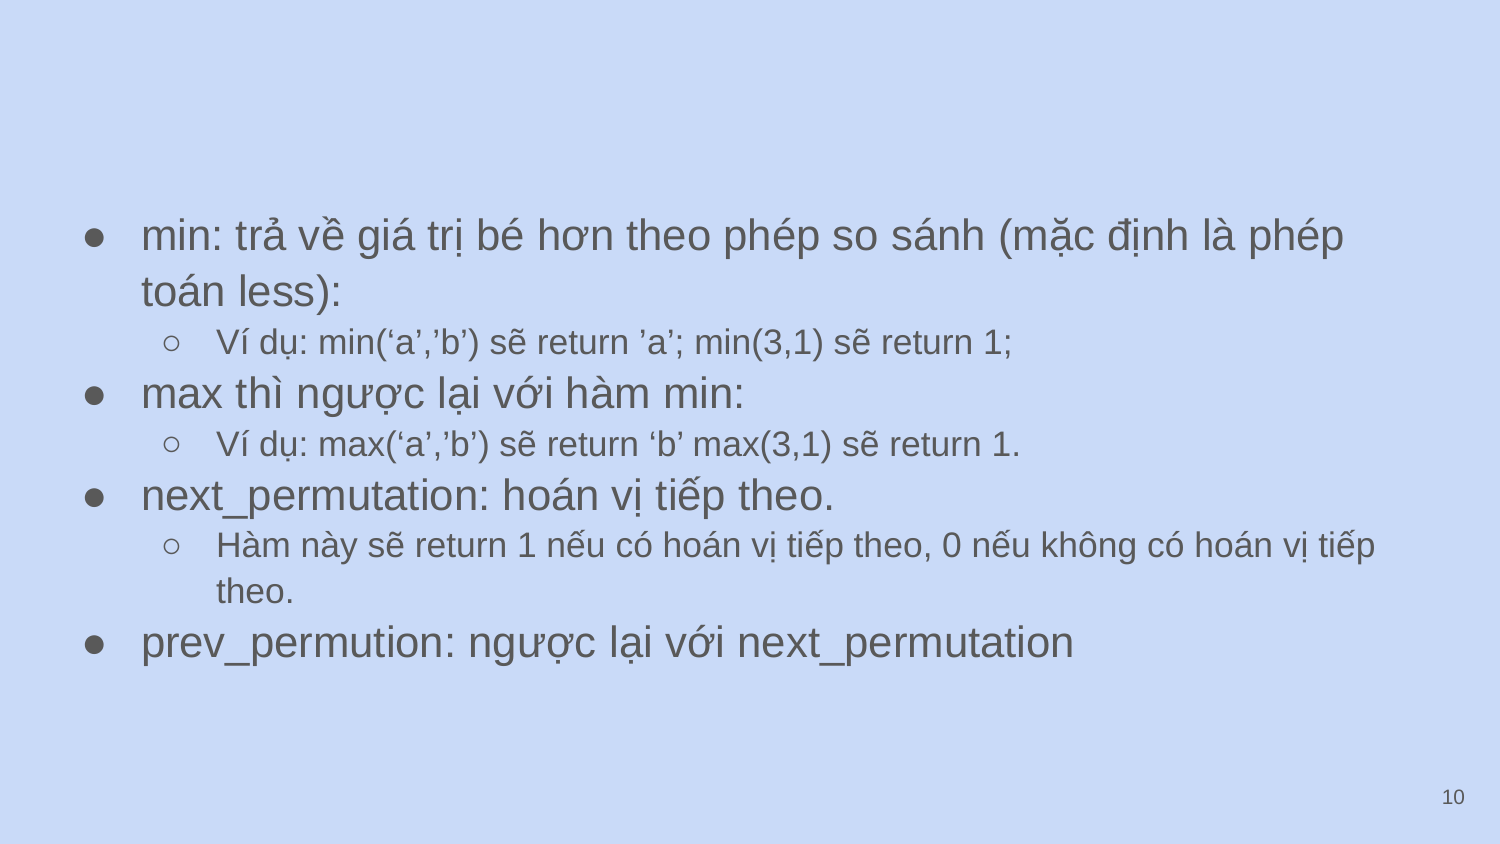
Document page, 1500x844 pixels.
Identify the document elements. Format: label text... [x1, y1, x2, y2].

list min: trả về giá trị bé hơn theo phép so sánh (mặc định là phép toán less): Ví dụ: min(‘a’,’b’) sẽ return ’a’; min(3,1) sẽ return 1; max thì ngược lại với hàm min: Ví dụ: max(‘a’,’b’) sẽ return ‘b’ max(3,1) sẽ return 1. next_permutation: hoán vị tiếp theo. Hàm này sẽ return 1 nếu có hoán vị tiếp theo, 0 nếu không có hoán vị tiếp theo. prev_permution: ngược lại với next_permutation [51, 189, 1449, 750]
slide_number ‹#› [1389, 764, 1480, 830]
